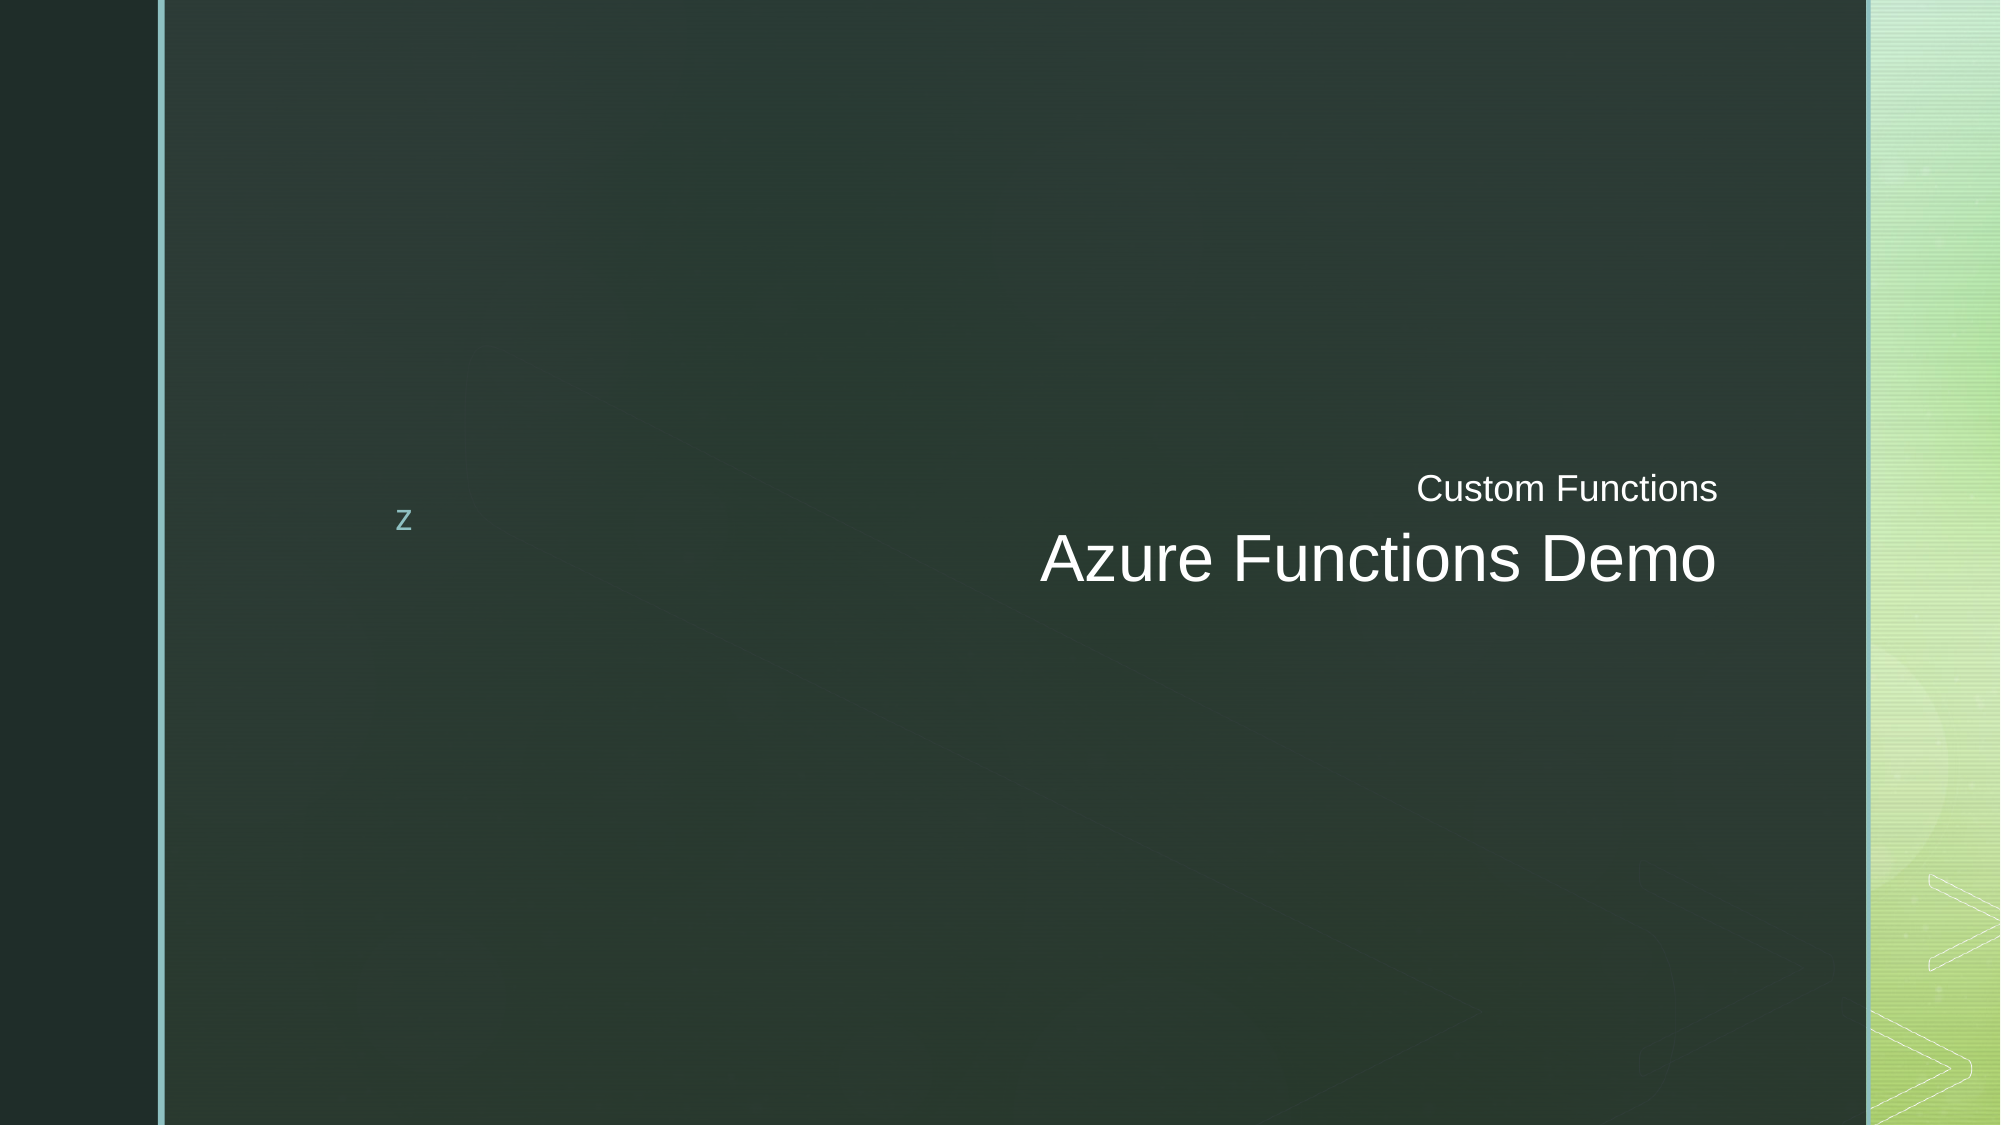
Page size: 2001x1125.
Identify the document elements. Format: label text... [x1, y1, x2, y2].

picture [1871, 0, 2001, 1125]
title Azure Functions Demo [428, 516, 1734, 750]
list Custom Functions [455, 372, 1734, 517]
